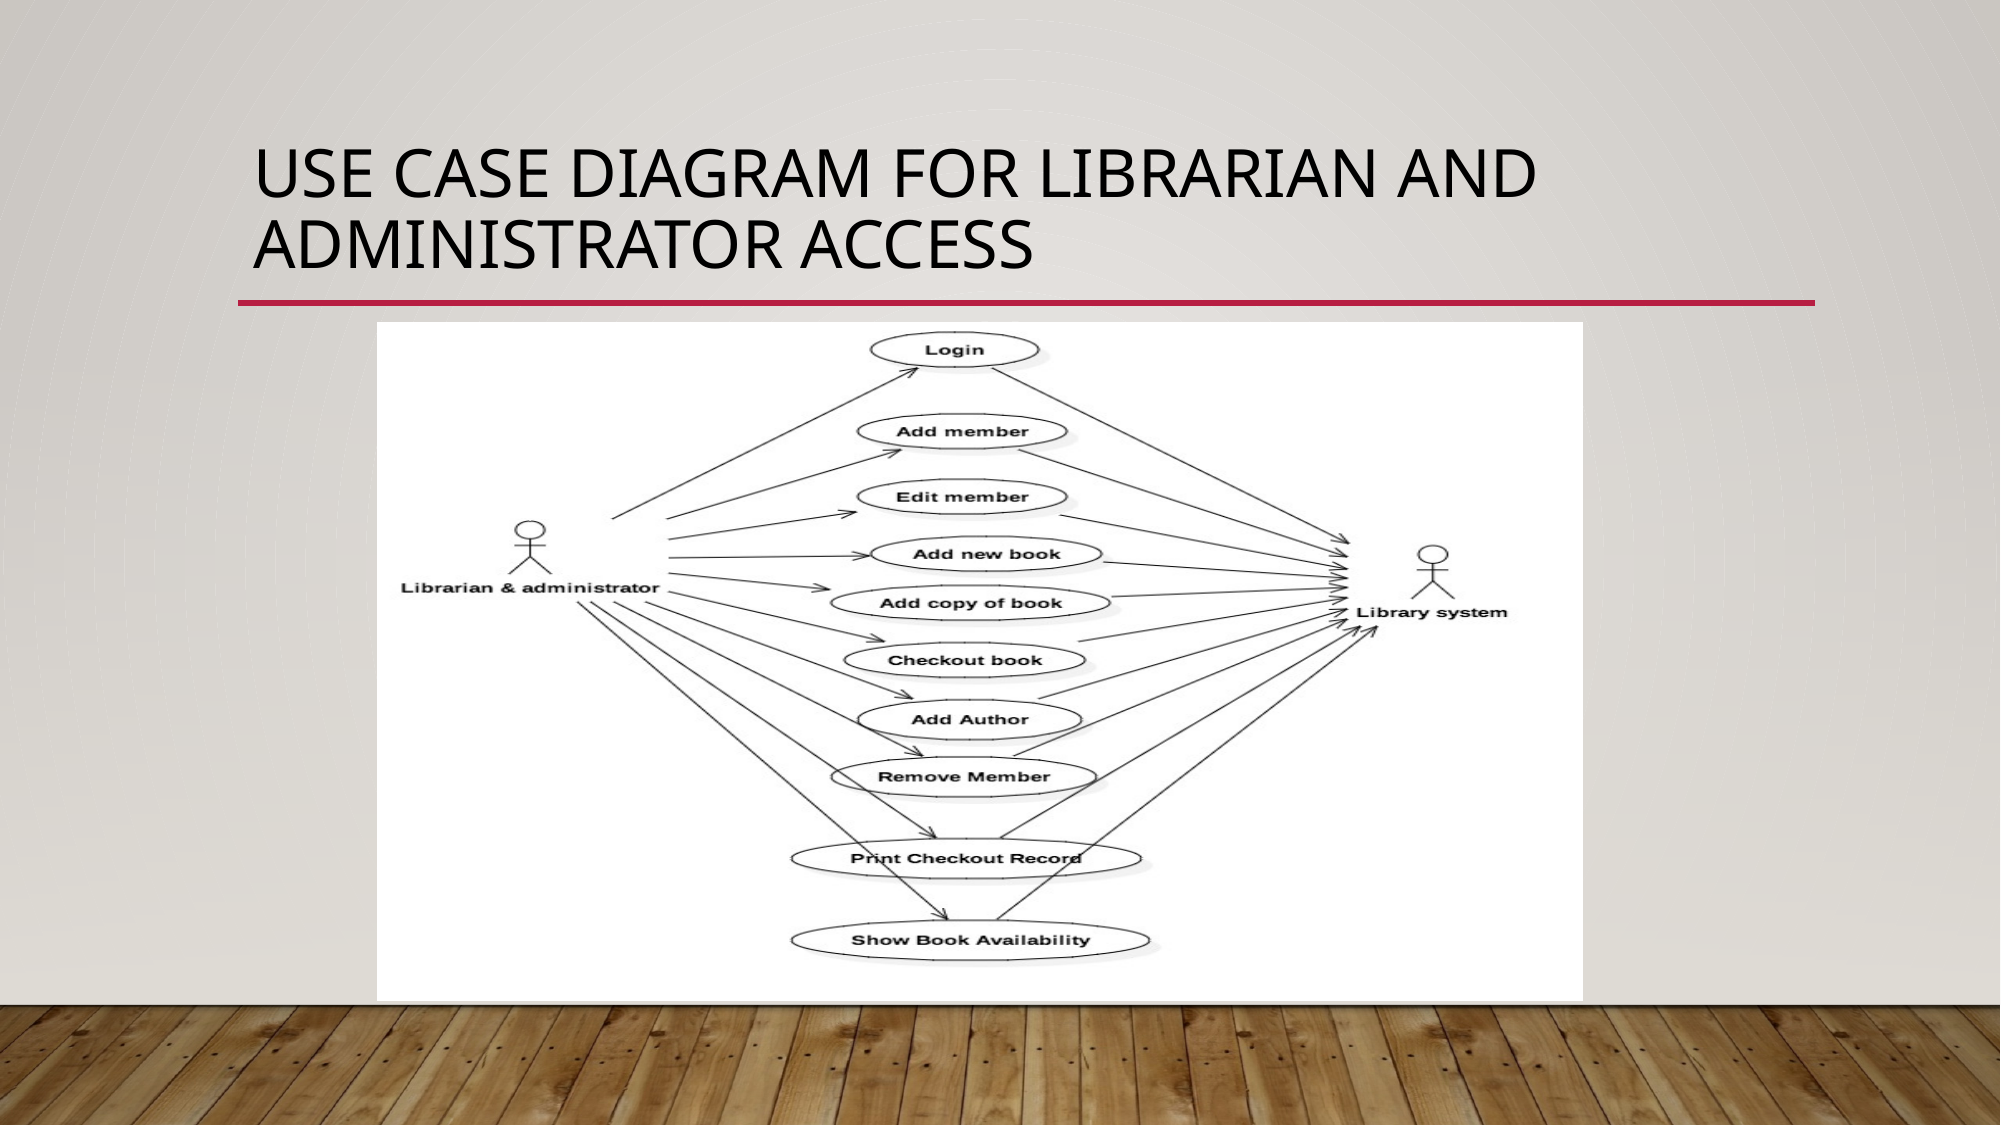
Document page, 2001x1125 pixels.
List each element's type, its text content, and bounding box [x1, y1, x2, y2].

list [377, 322, 1583, 1001]
title Use case diagram for librarian and administrator access [238, 131, 1814, 305]
picture [0, 1005, 2000, 1125]
